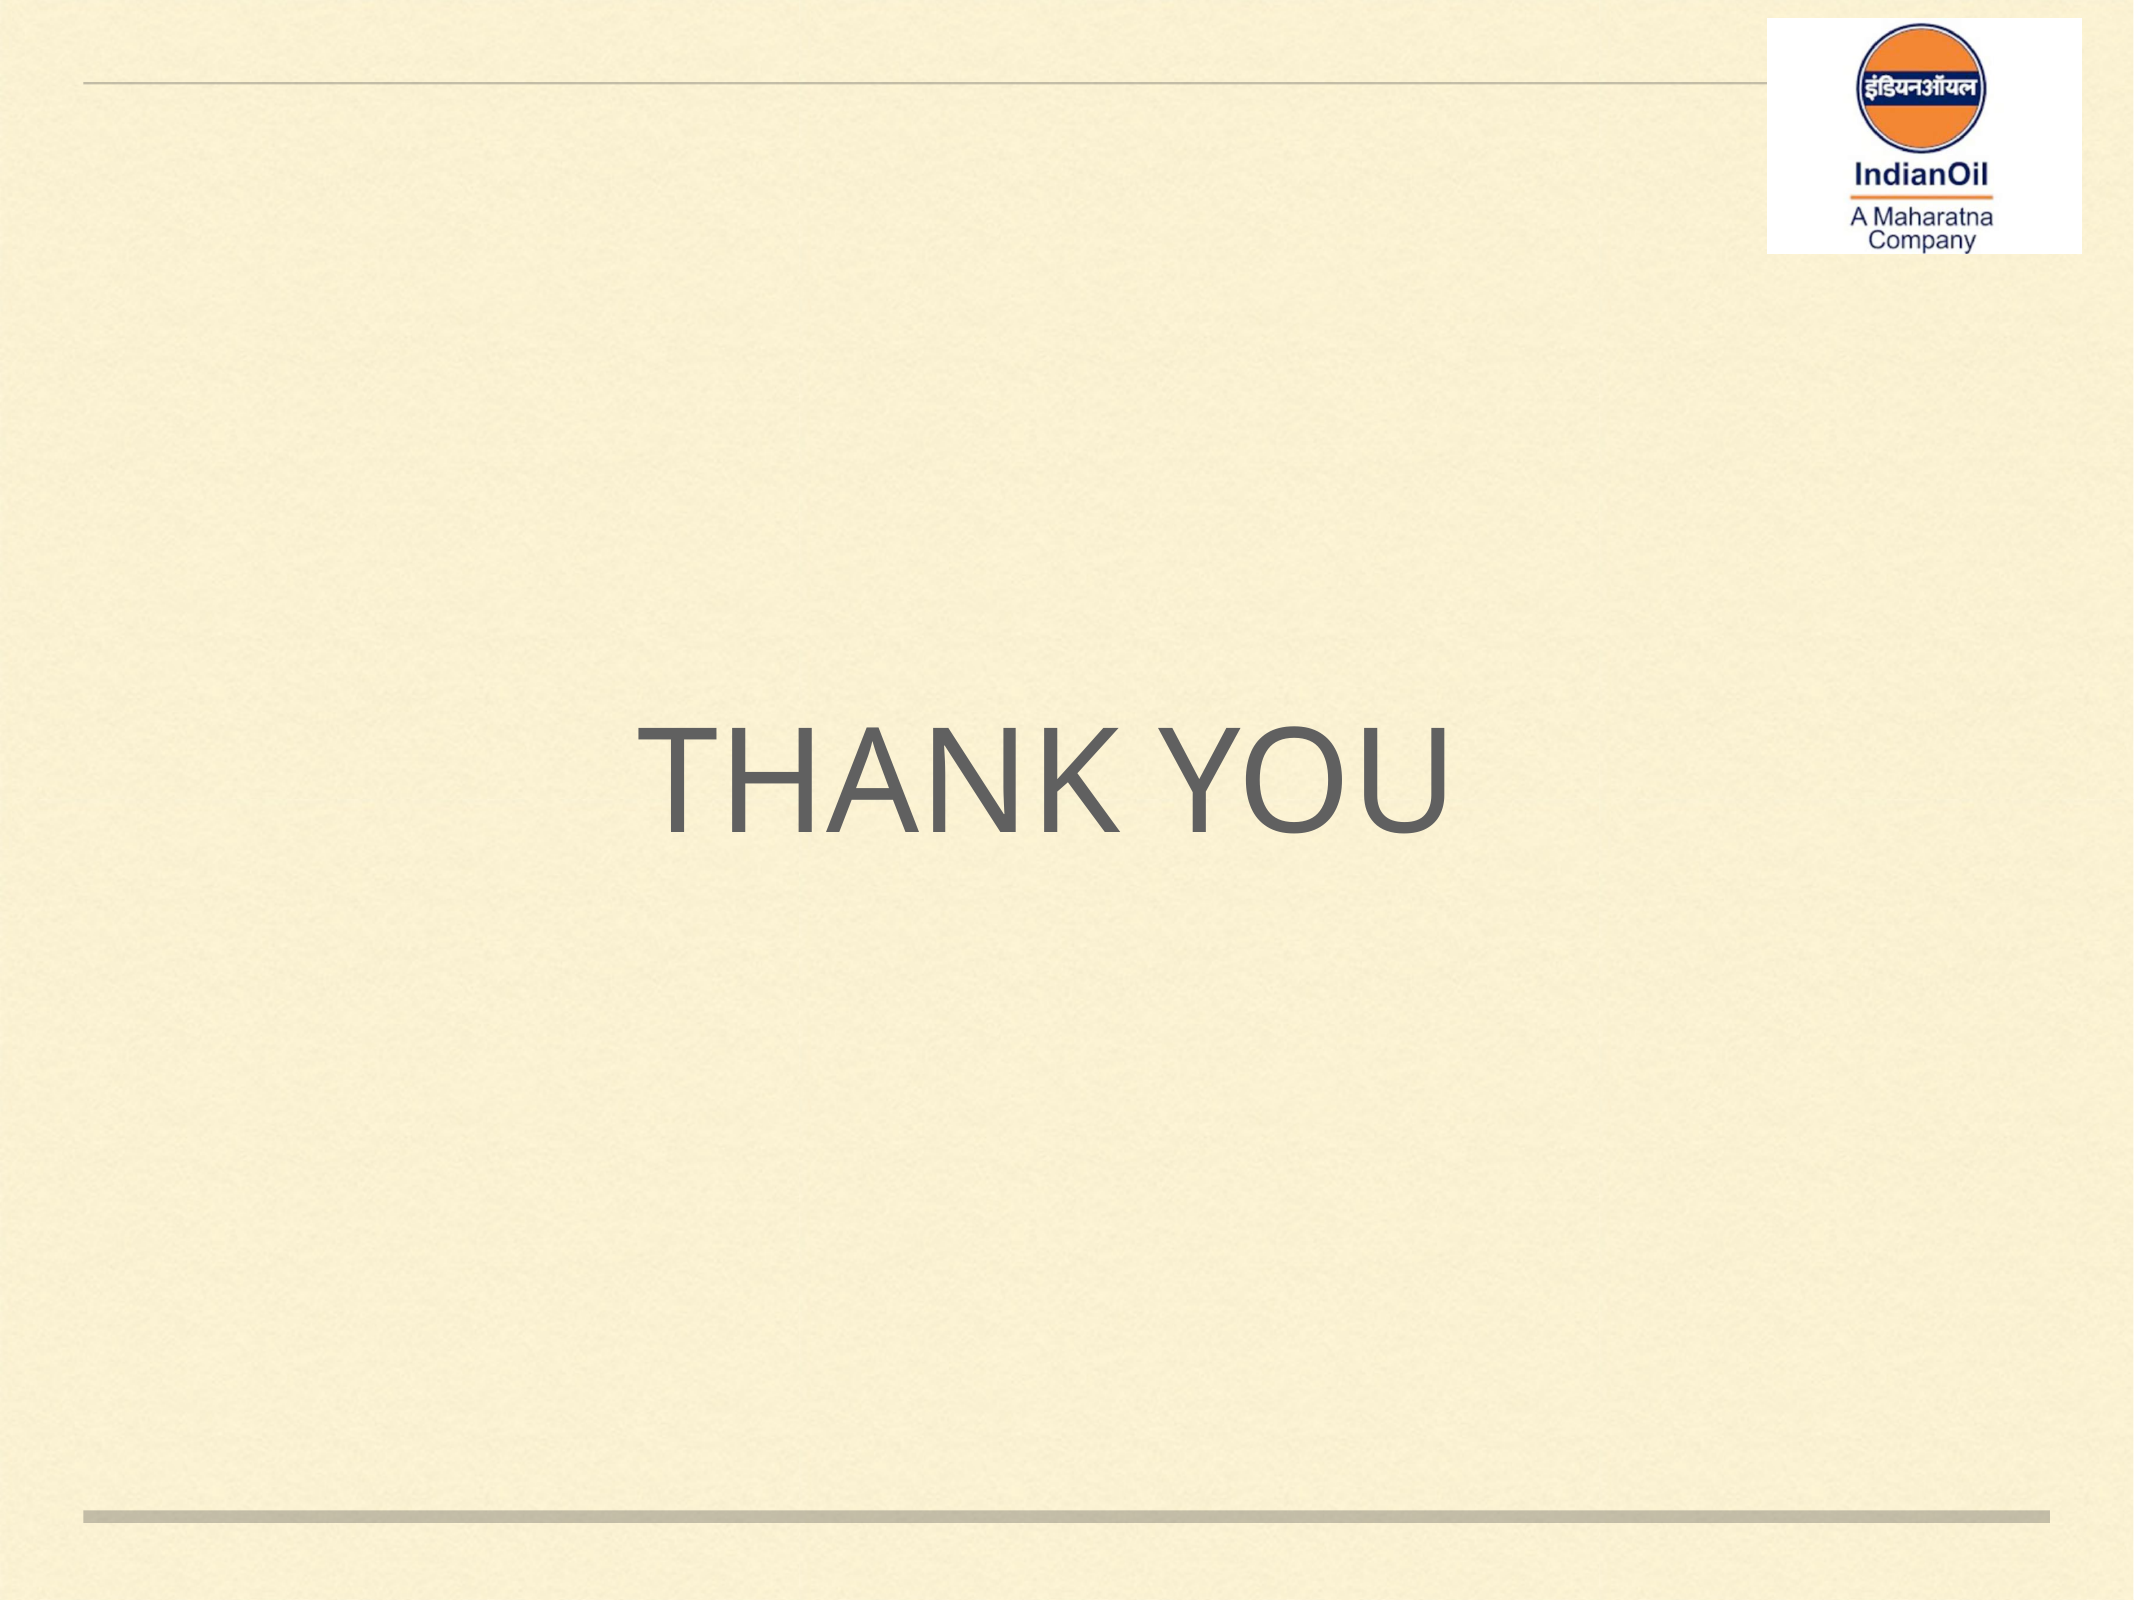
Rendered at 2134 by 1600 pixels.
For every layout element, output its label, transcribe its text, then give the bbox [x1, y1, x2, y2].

text_box THANK YOU [208, 651, 1925, 862]
picture [0, 0, 2134, 1600]
